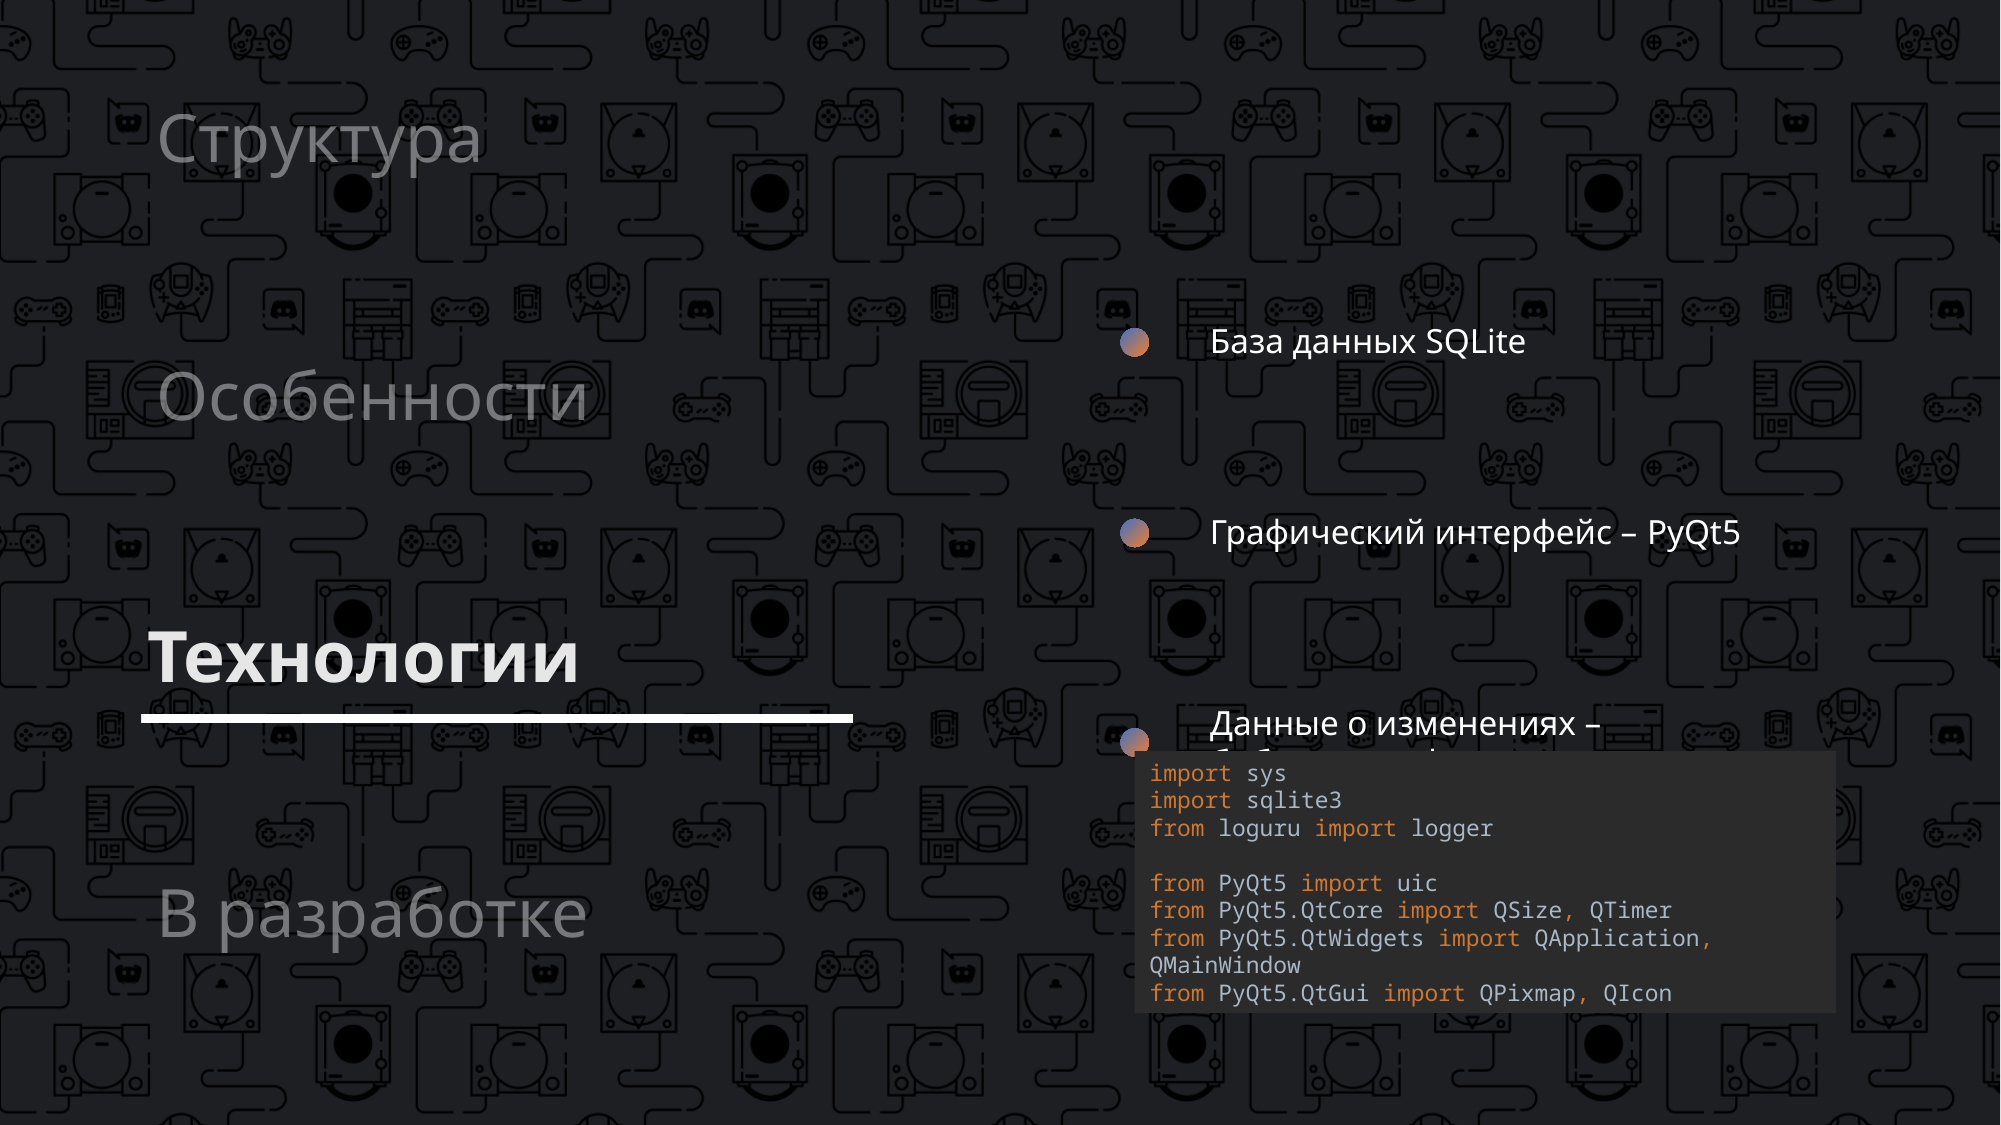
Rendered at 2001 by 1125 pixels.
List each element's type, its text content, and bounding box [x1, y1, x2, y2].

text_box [1120, 503, 1909, 560]
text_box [1120, 313, 1909, 369]
picture [0, 0, 2001, 1125]
text_box Структура [142, 88, 816, 184]
text_box В разработке [142, 862, 980, 958]
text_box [1120, 694, 1807, 791]
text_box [142, 666, 854, 771]
text_box import sys import sqlite3 from loguru import logger from PyQt5 import uic from PyQt5.QtCore import QSize, QTimer from PyQt5.QtWidgets import QApplication, QMainWindow from PyQt5.QtGui import QPixmap, QIcon [1134, 751, 1836, 1014]
text_box Технологии [142, 604, 934, 705]
text_box Особенности [142, 346, 943, 442]
